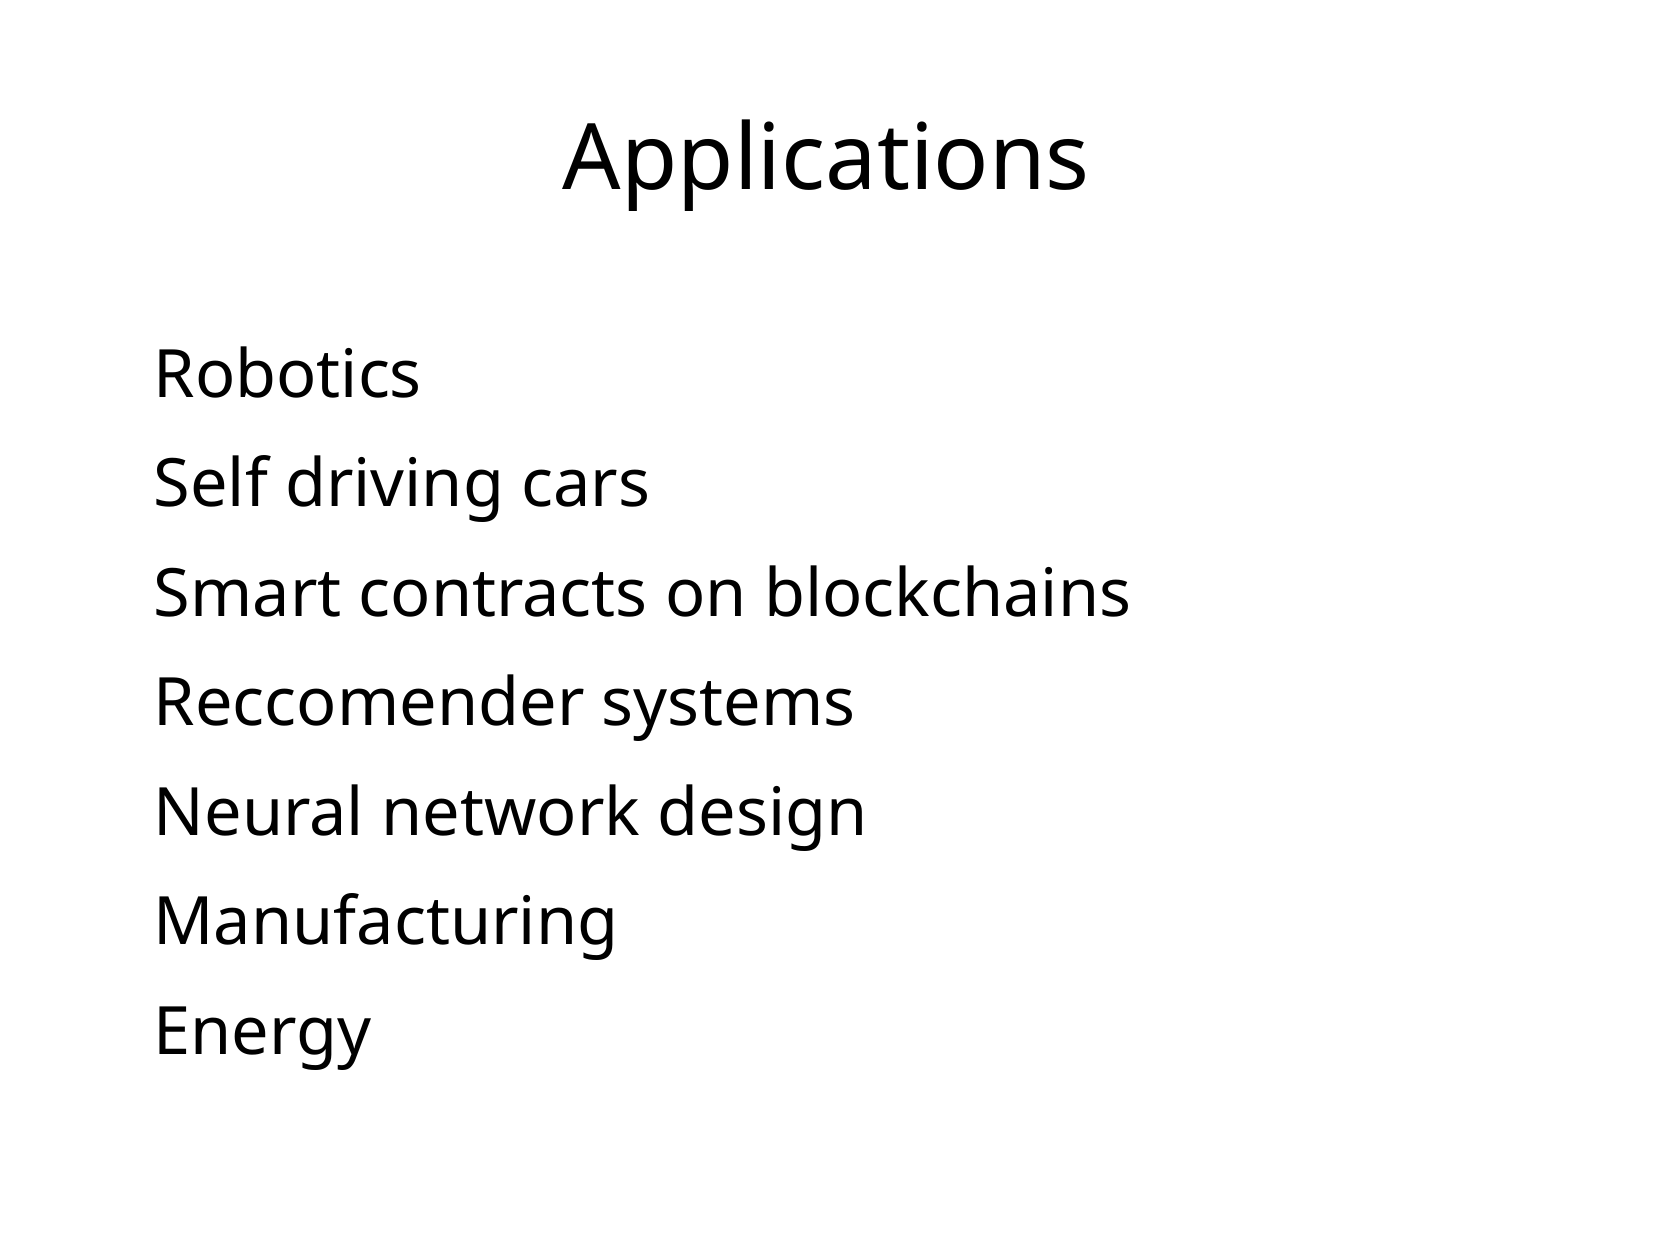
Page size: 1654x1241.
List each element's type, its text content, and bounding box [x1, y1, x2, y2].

title Applications [82, 49, 1571, 257]
list Robotics Self driving cars Smart contracts on blockchains Reccomender systems Neural network design Manufacturing Energy [82, 330, 1571, 1182]
